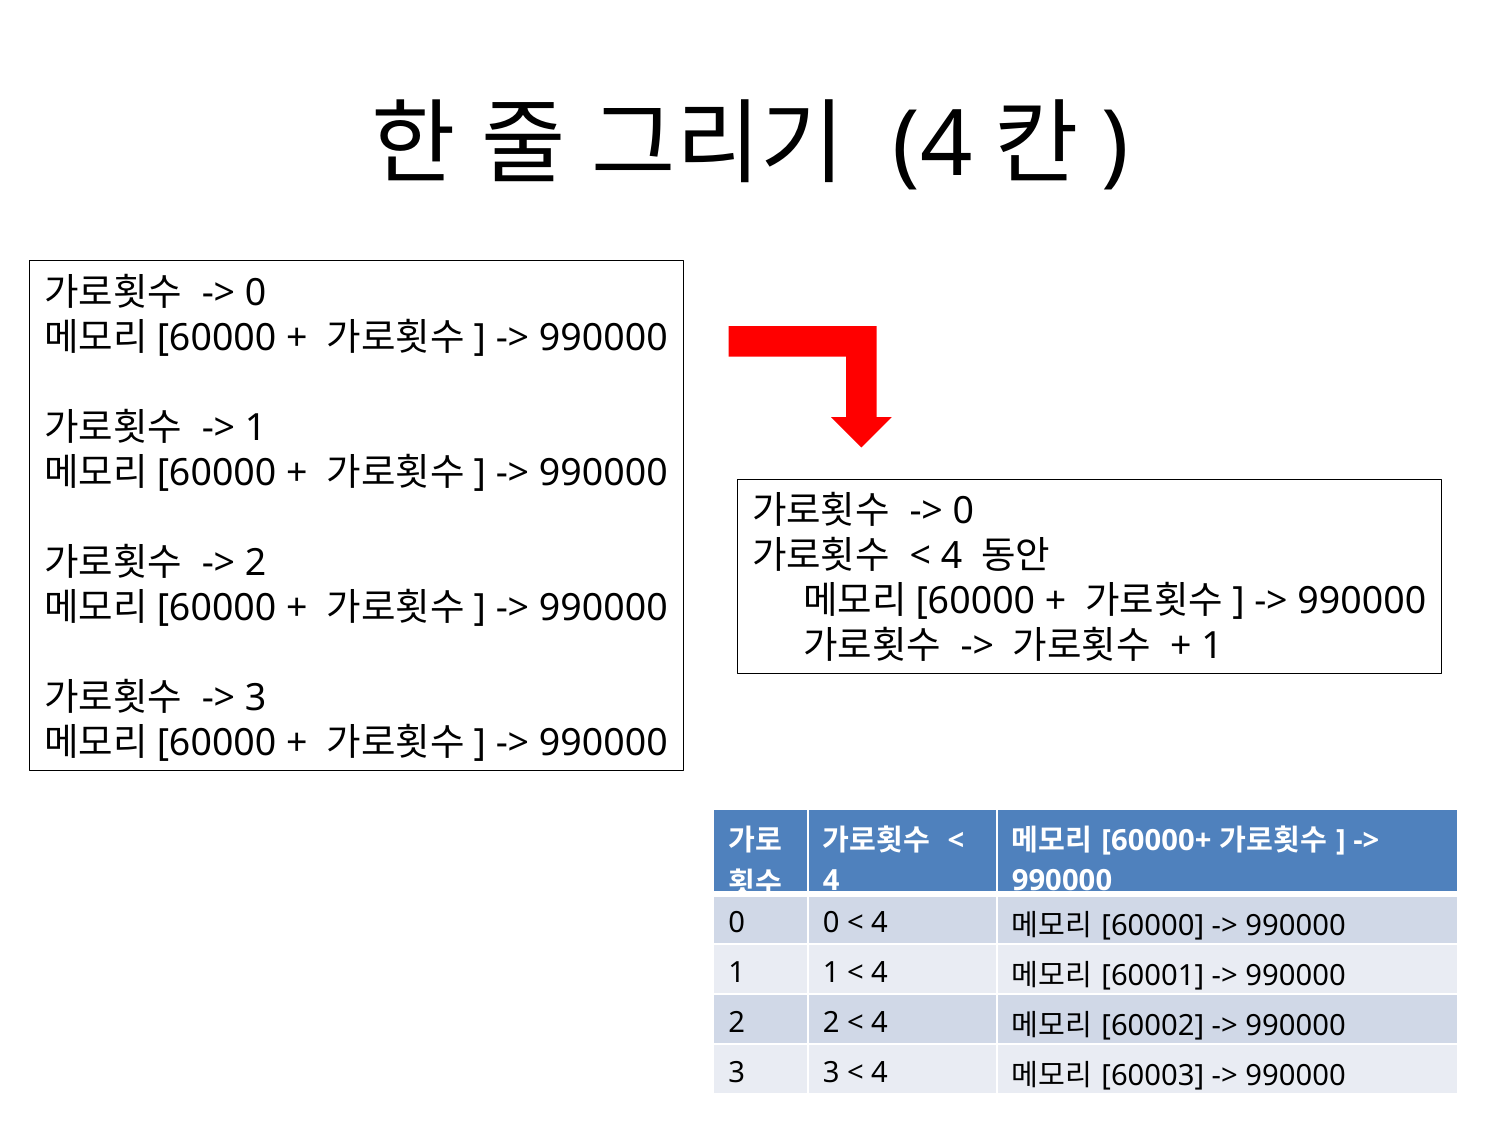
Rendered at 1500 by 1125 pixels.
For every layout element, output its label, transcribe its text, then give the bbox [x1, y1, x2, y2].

table_header 메모리[60000+가로횟수] -> 990000 [998, 810, 1457, 891]
table_cell 1 [714, 945, 807, 993]
table_header 가로횟수 < 4 [809, 810, 996, 891]
title 한 줄 그리기 (4칸) [75, 45, 1425, 233]
text_box 가로횟수 -> 0 가로횟수 < 4 동안 메모리[60000 + 가로횟수] -> 990000 가로횟수 -> 가로횟수 + 1 [737, 478, 1442, 674]
table_cell 1 < 4 [809, 945, 996, 993]
table_header 가로횟수 [714, 810, 807, 891]
table_cell 메모리[60002] -> 990000 [998, 995, 1457, 1043]
text_box [726, 324, 894, 450]
table_cell 3 [714, 1045, 807, 1093]
table_cell 2 < 4 [809, 995, 996, 1043]
table_cell 메모리[60001] -> 990000 [998, 945, 1457, 993]
table_cell 0 < 4 [809, 897, 996, 943]
table_cell 0 [714, 897, 807, 943]
table_cell 2 [714, 995, 807, 1043]
table_cell 메모리[60000] -> 990000 [998, 897, 1457, 943]
table_cell 메모리[60003] -> 990000 [998, 1045, 1457, 1093]
table_cell 3 < 4 [809, 1045, 996, 1093]
text_box 가로횟수 -> 0 메모리[60000 + 가로횟수] -> 990000 가로횟수 -> 1 메모리[60000 + 가로횟수] -> 990000 가로횟수 -> 2 메모리[60000 + 가로횟수] -> 990000 가로횟수 -> 3 메모리[60000 + 가로횟수] -> 990000 [29, 260, 683, 770]
